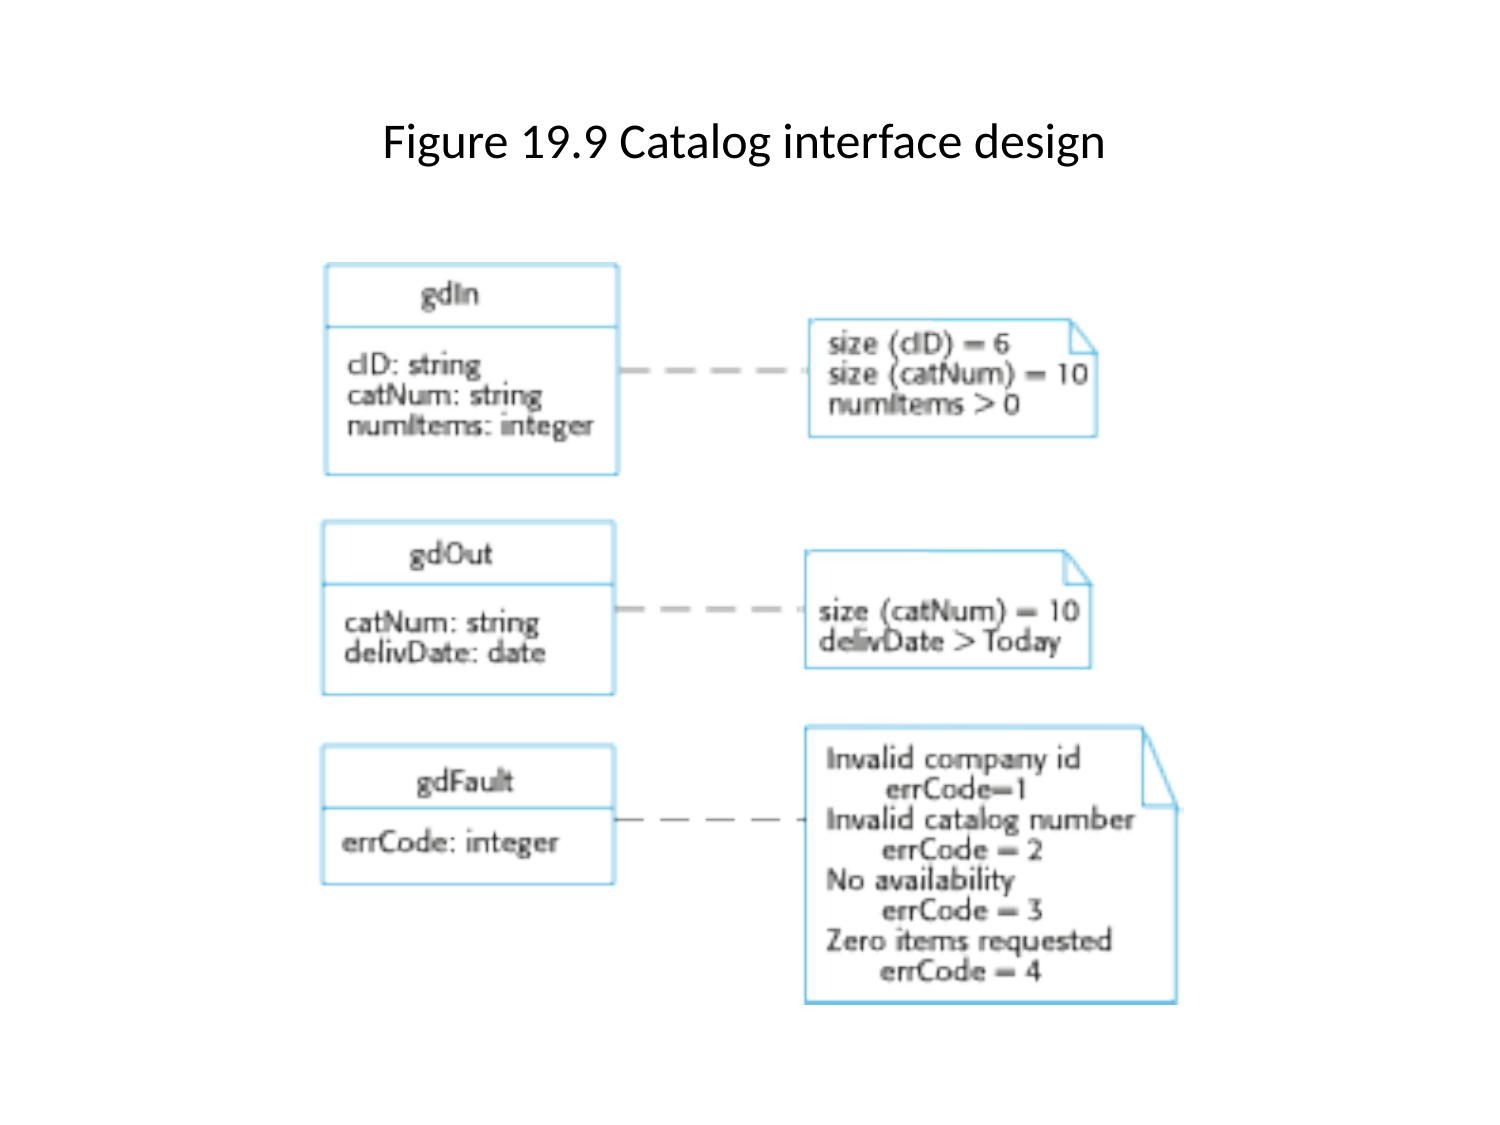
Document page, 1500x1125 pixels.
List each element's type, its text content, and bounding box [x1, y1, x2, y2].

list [74, 262, 1426, 1006]
title Figure 19.9 Catalog interface design [75, 45, 1425, 233]
